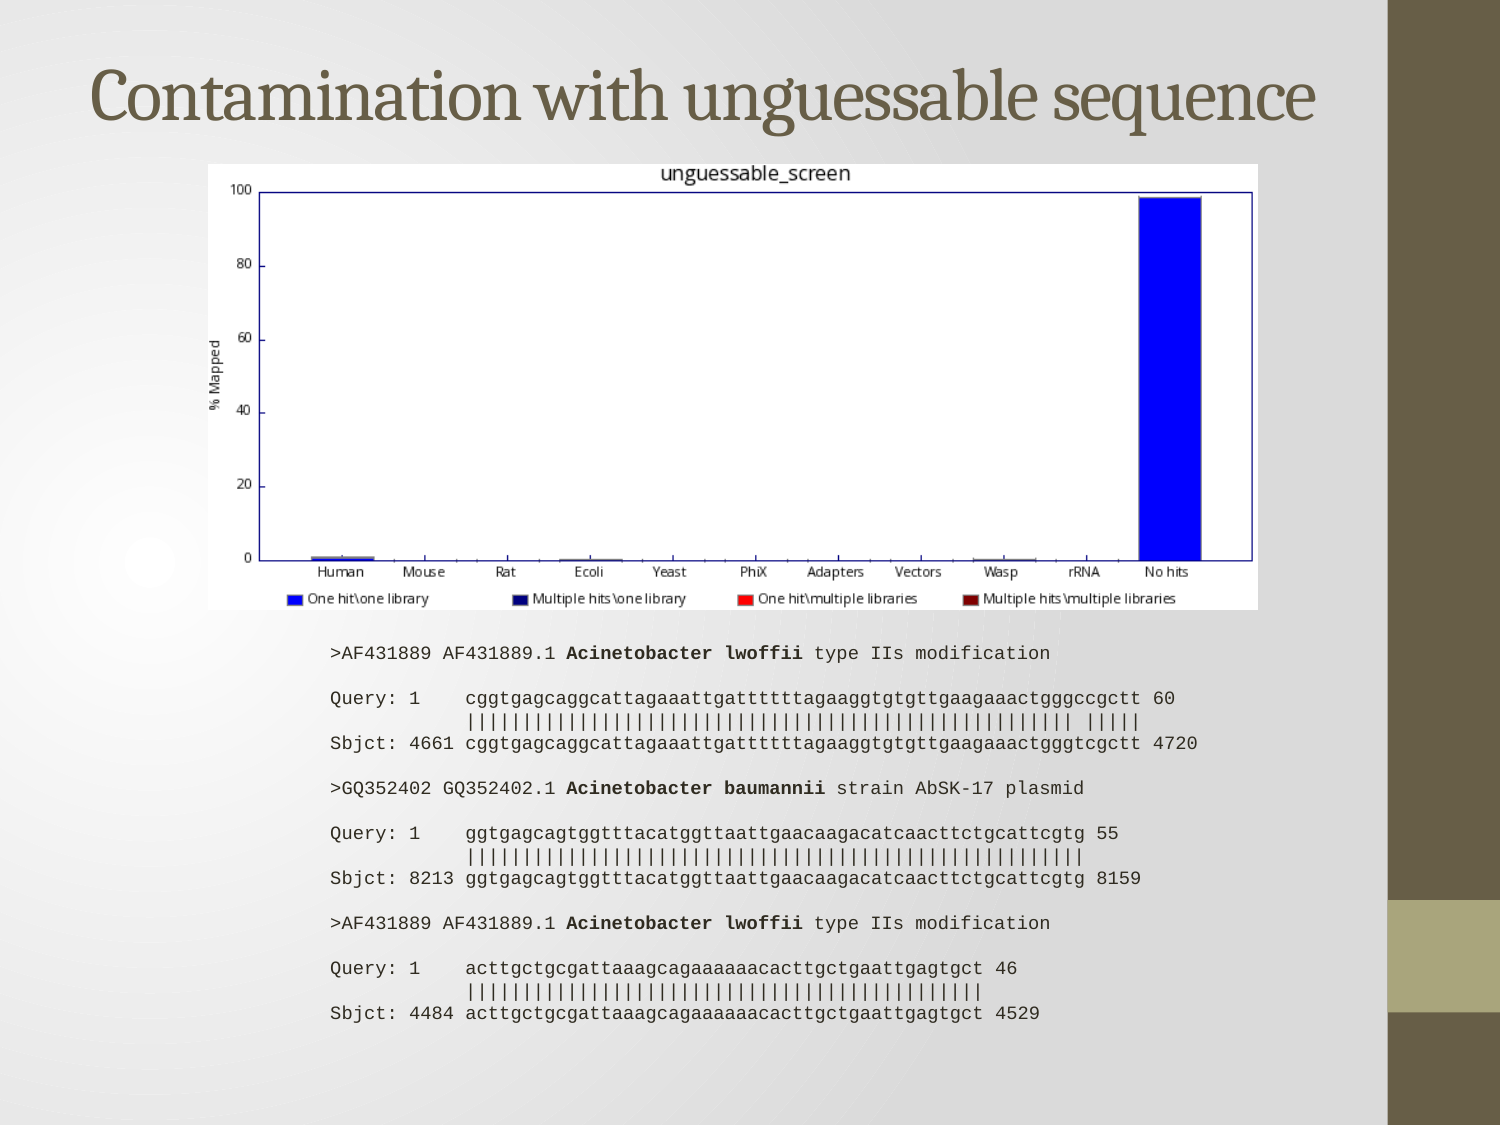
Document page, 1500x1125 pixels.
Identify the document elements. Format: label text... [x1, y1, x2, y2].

text_box >AF431889 AF431889.1 Acinetobacter lwoffii type IIs modification Query: 1 cggtgagcaggcattagaaattgattttttagaaggtgtgttgaagaaactgggccgctt 60 |||||||||||||||||||||||||||||||||||||||||||||||||||||| ||||| Sbjct: 4661 cggtgagcaggcattagaaattgattttttagaaggtgtgttgaagaaactgggtcgctt 4720 >GQ352402 GQ352402.1 Acinetobacter baumannii strain AbSK-17 plasmid Query: 1 ggtgagcagtggtttacatggttaattgaacaagacatcaacttctgcattcgtg 55 ||||||||||||||||||||||||||||||||||||||||||||||||||||||| Sbjct: 8213 ggtgagcagtggtttacatggttaattgaacaagacatcaacttctgcattcgtg 8159 >AF431889 AF431889.1 Acinetobacter lwoffii type IIs modification Query: 1 acttgctgcgattaaagcagaaaaaacacttgctgaattgagtgct 46 |||||||||||||||||||||||||||||||||||||||||||||| Sbjct: 4484 acttgctgcgattaaagcagaaaaaacacttgctgaattgagtgct 4529 [315, 633, 1212, 1031]
title Contamination with unguessable sequence [75, 0, 1425, 185]
picture [207, 163, 1259, 611]
